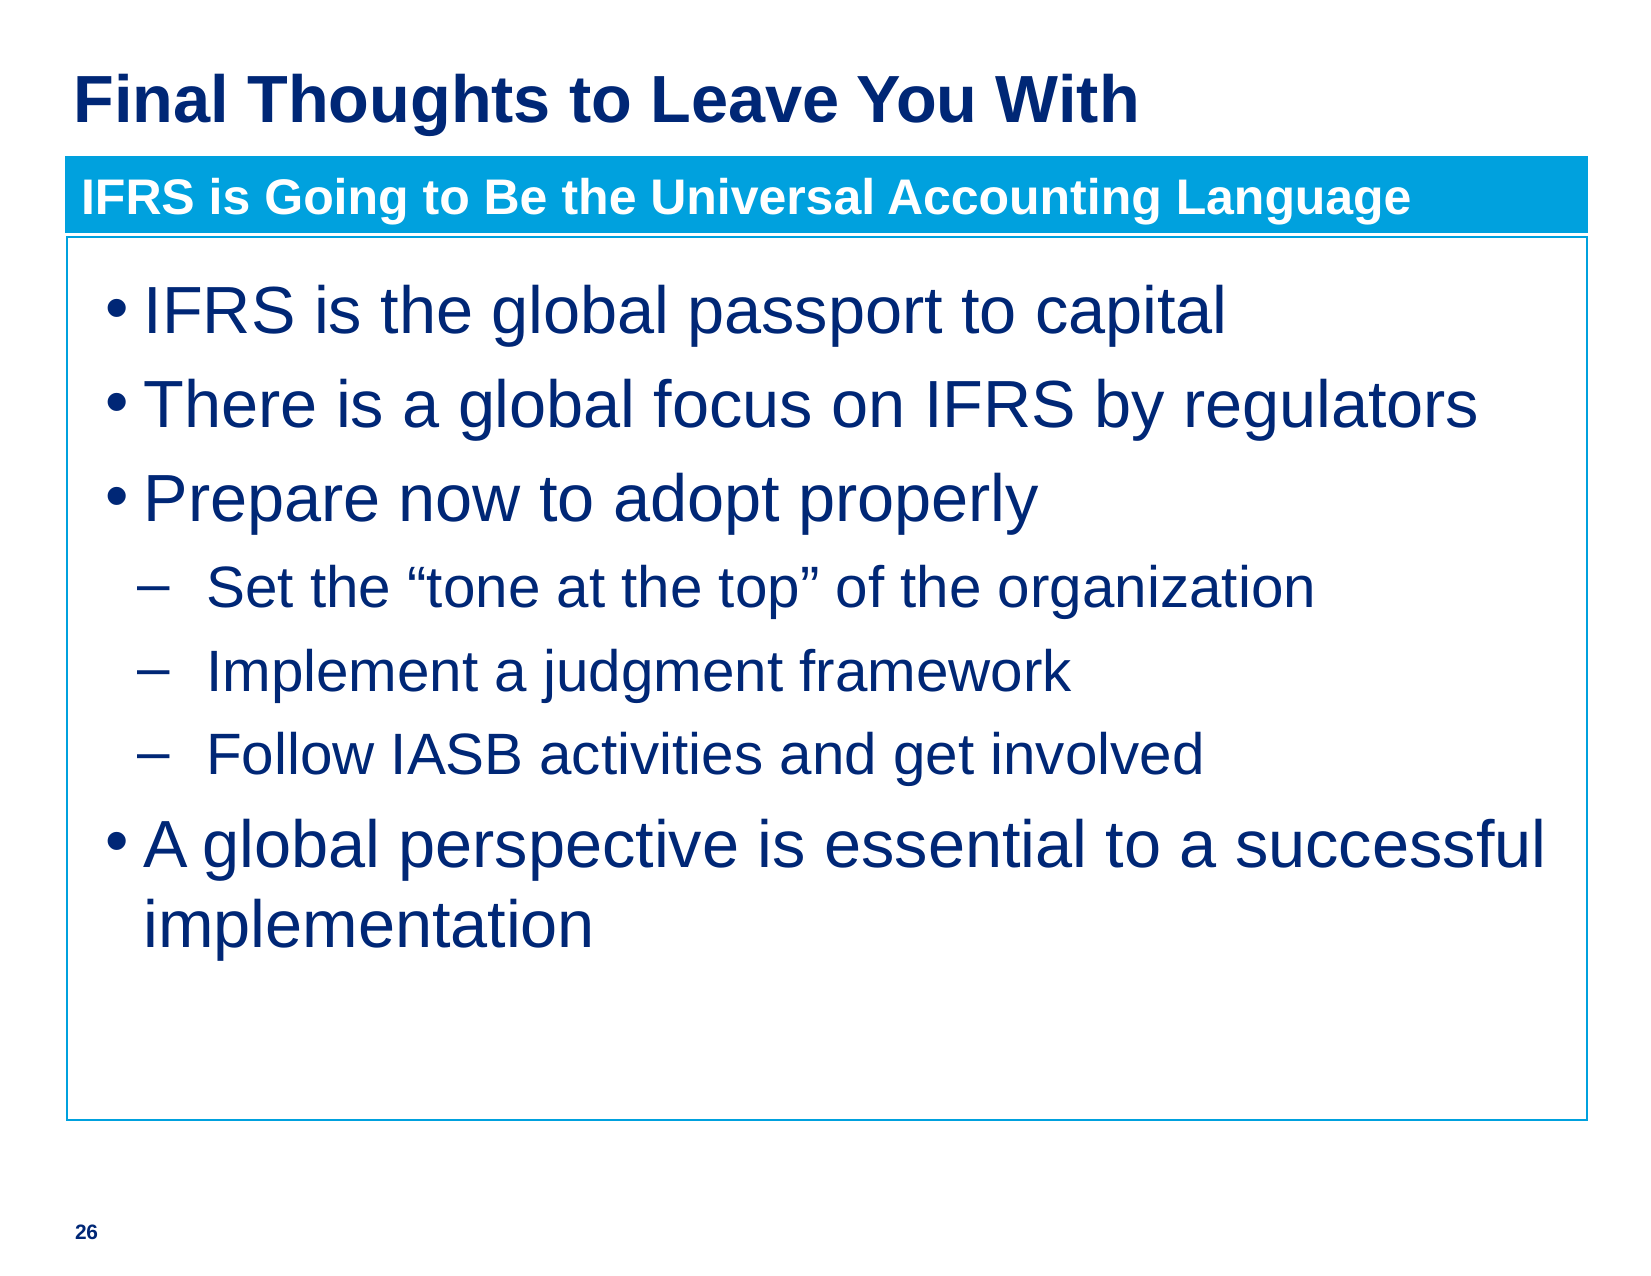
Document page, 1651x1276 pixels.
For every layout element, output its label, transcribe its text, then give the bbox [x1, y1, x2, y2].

slide_number 26 [75, 1218, 126, 1246]
list IFRS is the global passport to capital There is a global focus on IFRS by regulators Prepare now to adopt properly Set the “tone at the top” of the organization Implement a judgment framework Follow IASB activities and get involved A global perspective is essential to a successful implementation [66, 236, 1588, 1121]
title Final Thoughts to Leave You With [73, 64, 1594, 183]
text_box IFRS is Going to Be the Universal Accounting Language [66, 156, 1588, 232]
